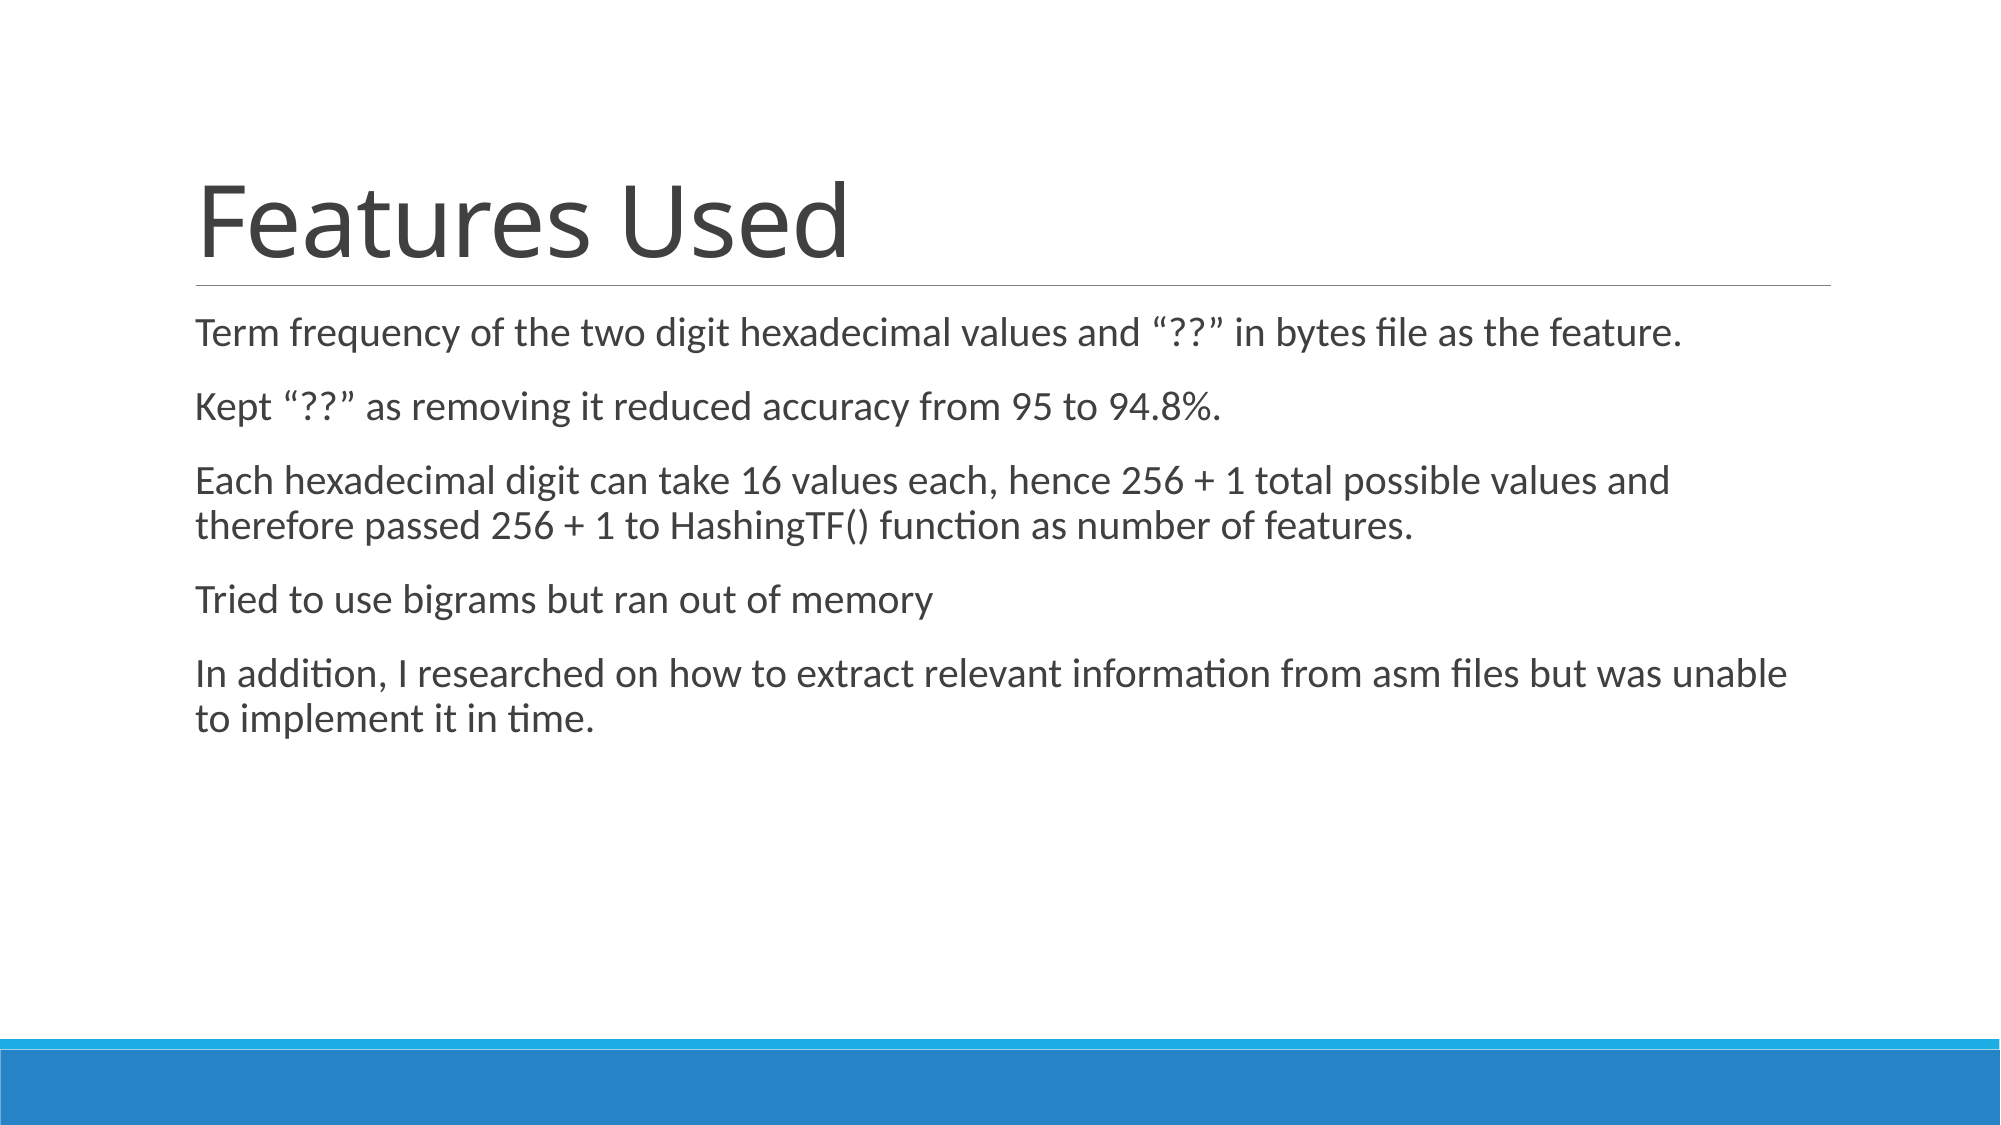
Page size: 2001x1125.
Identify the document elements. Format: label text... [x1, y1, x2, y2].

list Term frequency of the two digit hexadecimal values and “??” in bytes file as the feature. Kept “??” as removing it reduced accuracy from 95 to 94.8%. Each hexadecimal digit can take 16 values each, hence 256 + 1 total possible values and therefore passed 256 + 1 to HashingTF() function as number of features. Tried to use bigrams but ran out of memory In addition, I researched on how to extract relevant information from asm files but was unable to implement it in time. [180, 302, 1830, 963]
title Features Used [180, 47, 1830, 285]
